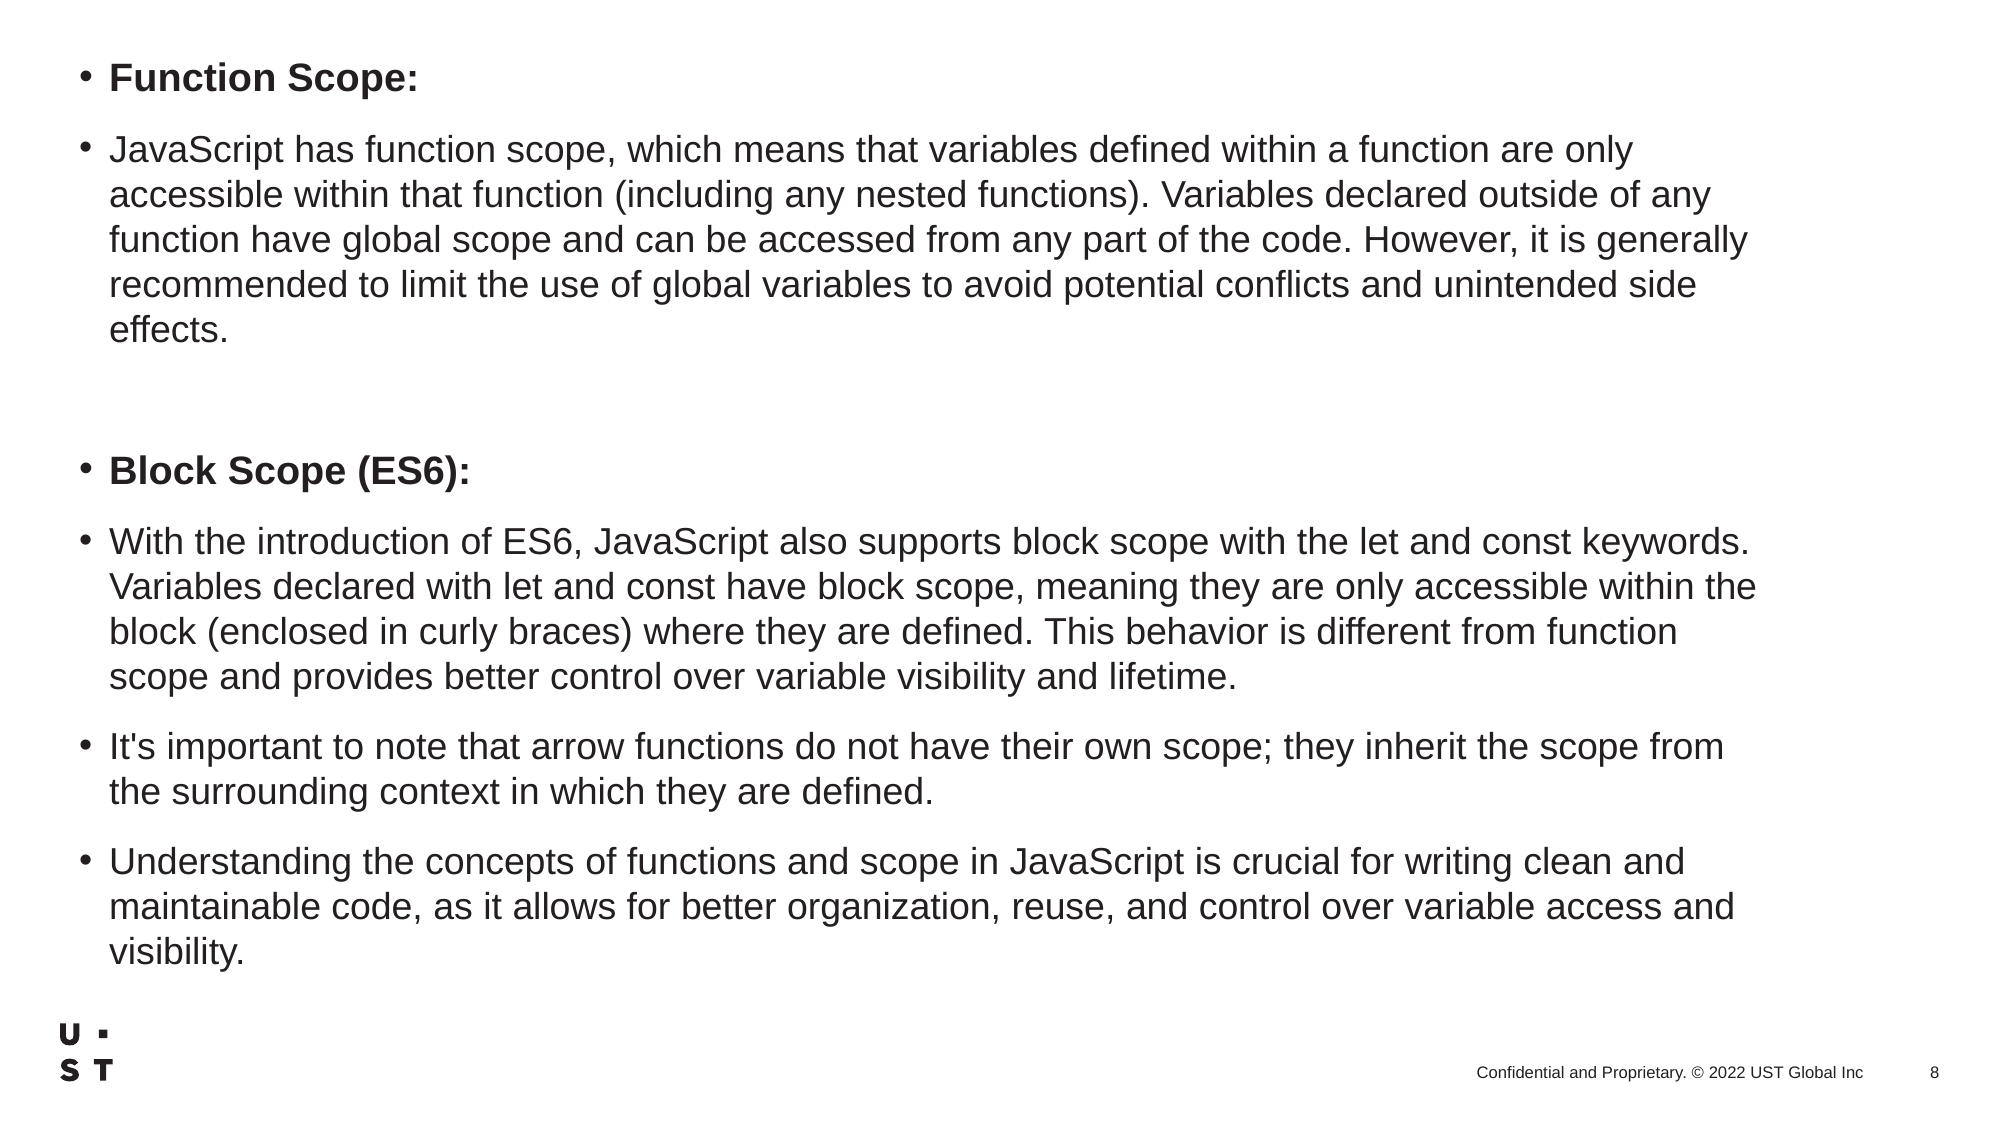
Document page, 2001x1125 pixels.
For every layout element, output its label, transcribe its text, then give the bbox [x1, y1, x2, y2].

list Function Scope: JavaScript has function scope, which means that variables defined within a function are only accessible within that function (including any nested functions). Variables declared outside of any function have global scope and can be accessed from any part of the code. However, it is generally recommended to limit the use of global variables to avoid potential conflicts and unintended side effects. Block Scope (ES6): With the introduction of ES6, JavaScript also supports block scope with the let and const keywords. Variables declared with let and const have block scope, meaning they are only accessible within the block (enclosed in curly braces) where they are defined. This behavior is different from function scope and provides better control over variable visibility and lifetime. It's important to note that arrow functions do not have their own scope; they inherit the scope from the surrounding context in which they are defined. Understanding the concepts of functions and scope in JavaScript is crucial for writing clean and maintainable code, as it allows for better organization, reuse, and control over variable access and visibility. [79, 52, 1762, 1005]
